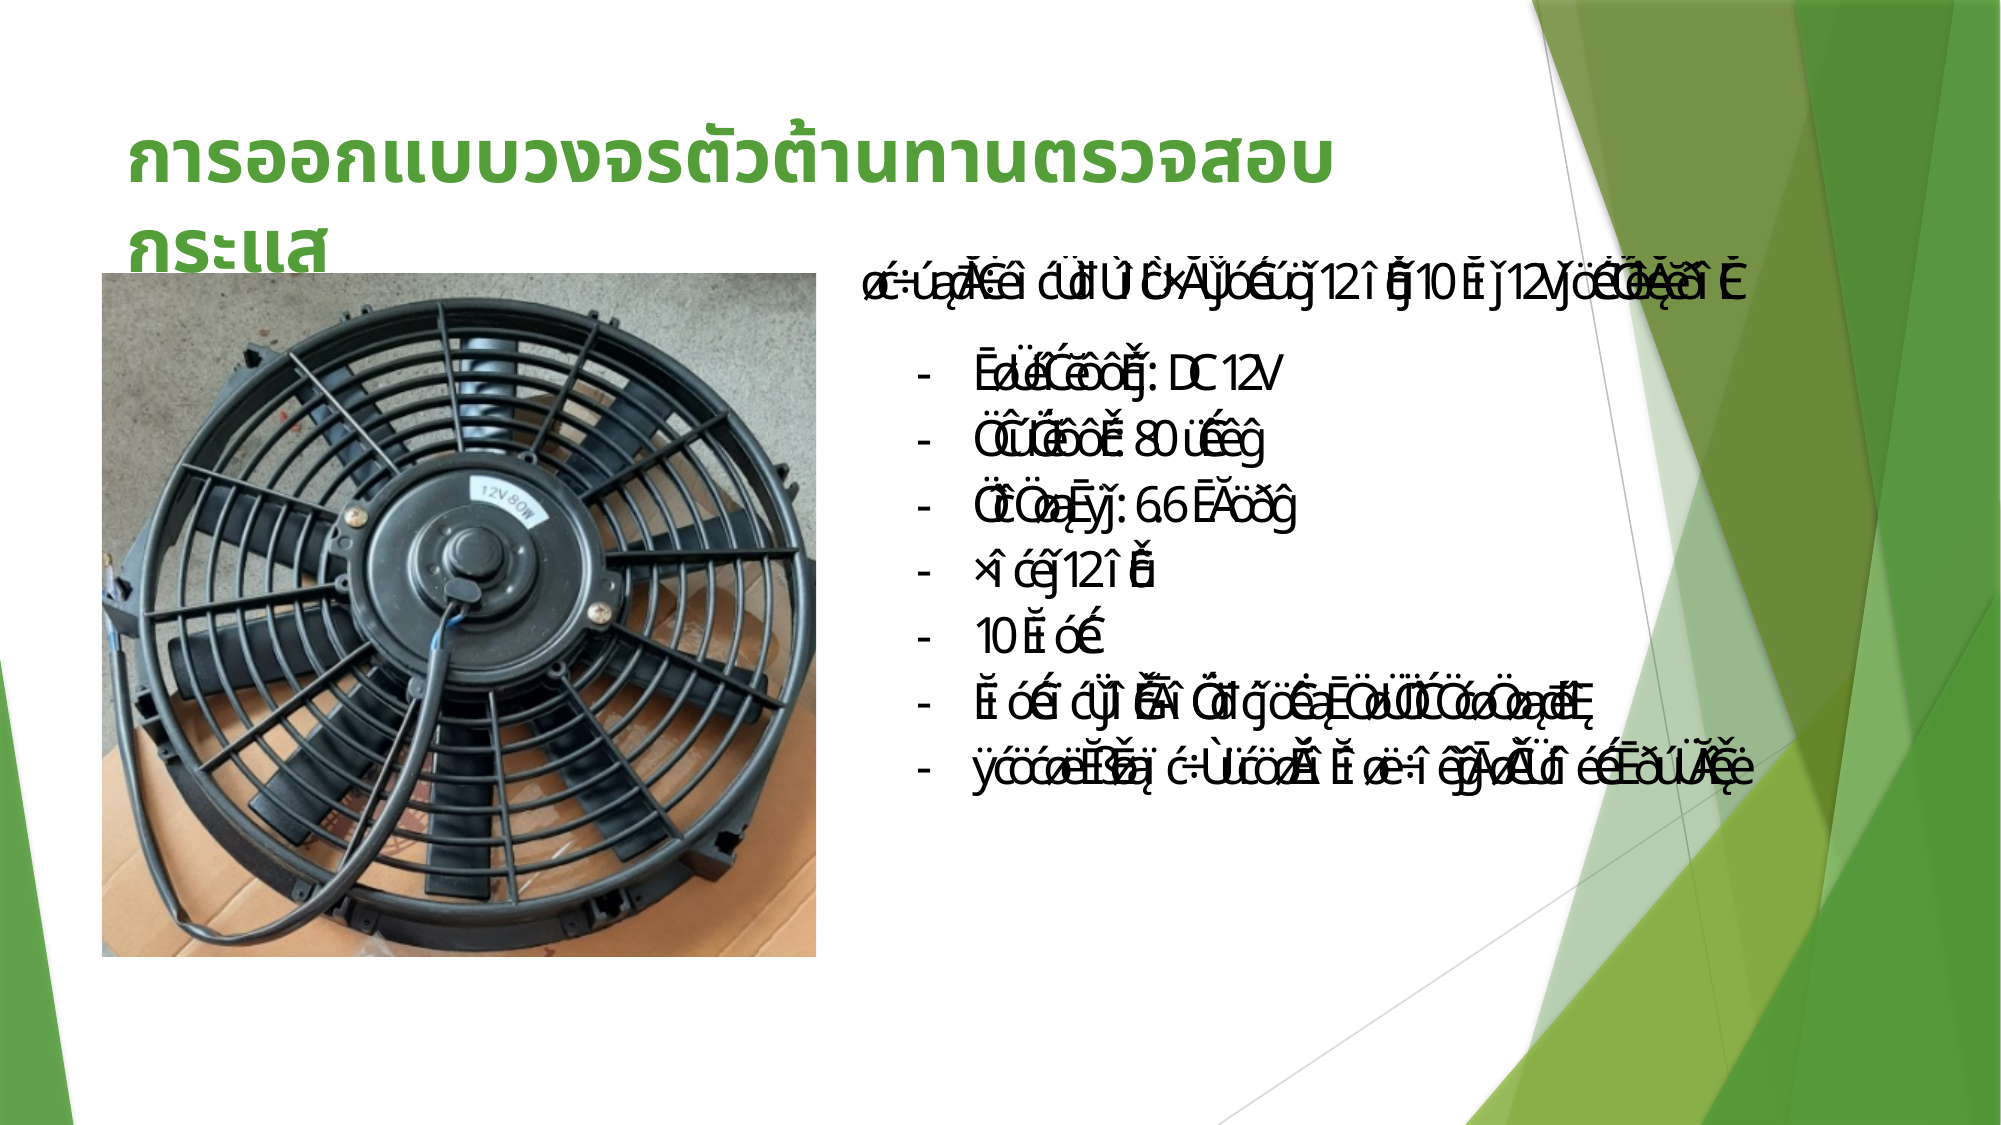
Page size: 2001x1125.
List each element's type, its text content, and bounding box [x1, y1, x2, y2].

picture [101, 256, 2000, 957]
title การออกแบบวงจรตัวต้านทานตรวจสอบกระแส [111, 99, 1522, 272]
